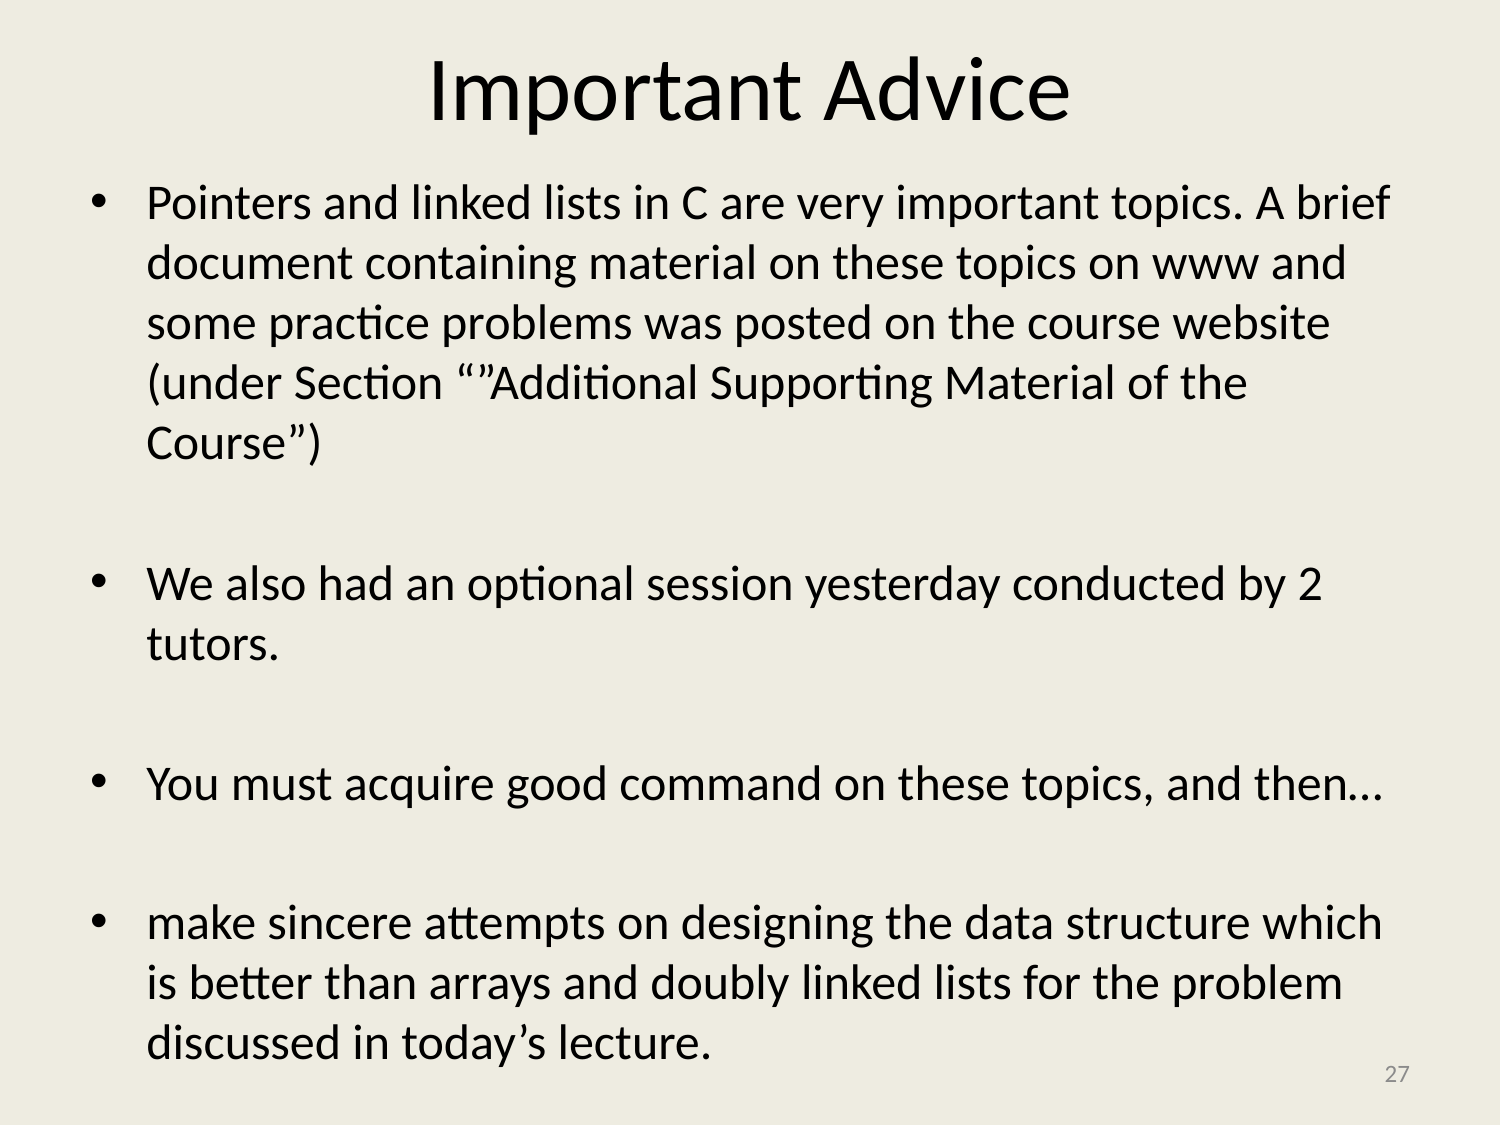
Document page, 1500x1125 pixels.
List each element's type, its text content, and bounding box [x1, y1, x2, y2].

list Pointers and linked lists in C are very important topics. A brief document containing material on these topics on www and some practice problems was posted on the course website (under Section “”Additional Supporting Material of the Course”) We also had an optional session yesterday conducted by 2 tutors. You must acquire good command on these topics, and then… make sincere attempts on designing the data structure which is better than arrays and doubly linked lists for the problem discussed in today’s lecture. [75, 162, 1425, 1103]
title Important Advice [75, 45, 1425, 162]
slide_number 27 [1074, 1042, 1425, 1103]
